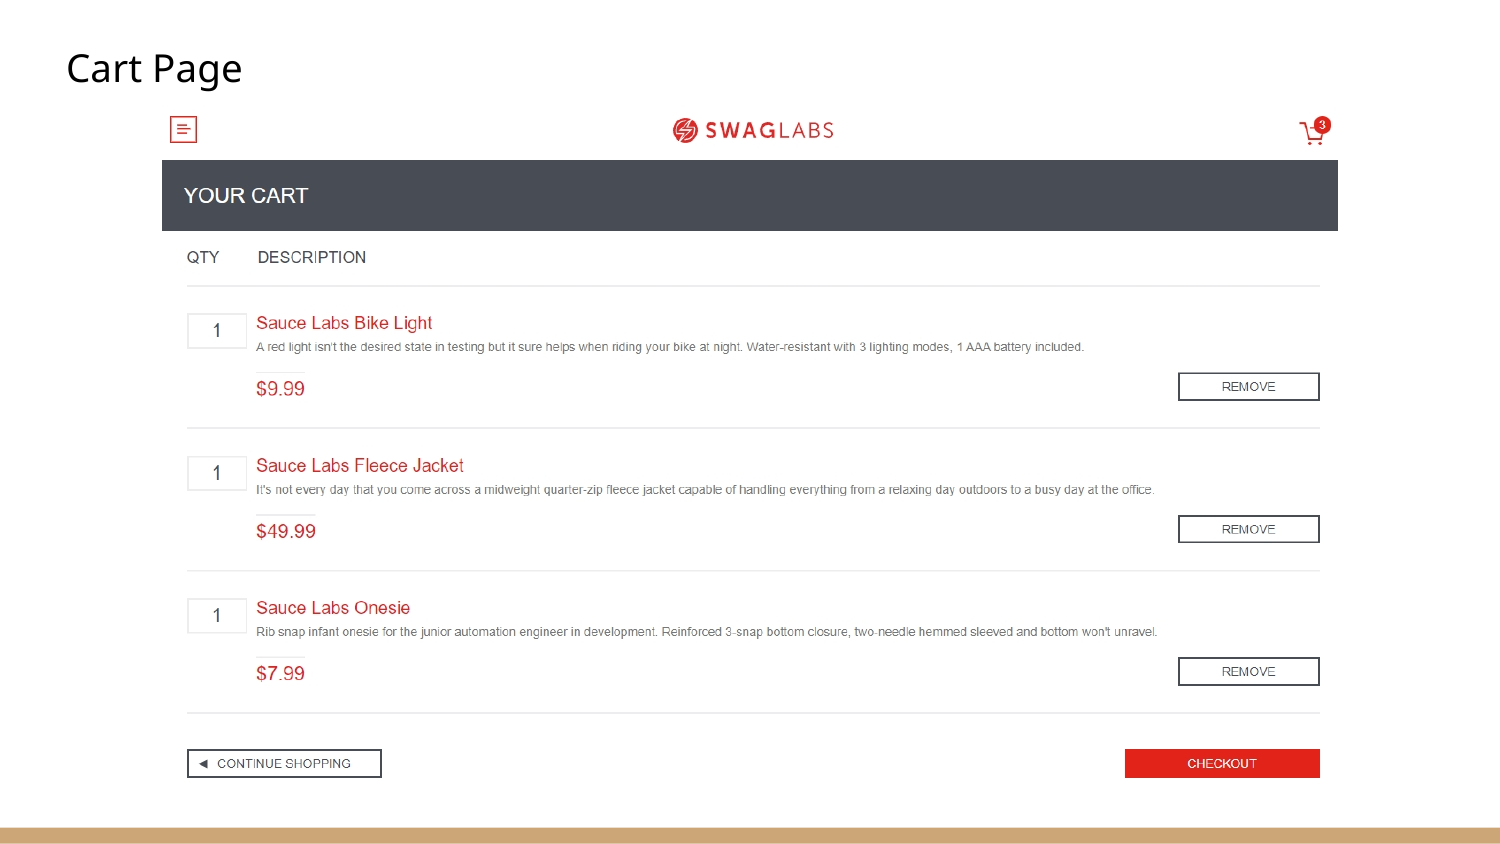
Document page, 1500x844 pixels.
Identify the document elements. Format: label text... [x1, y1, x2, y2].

title Cart Page [51, 27, 1449, 105]
picture [162, 104, 1338, 794]
